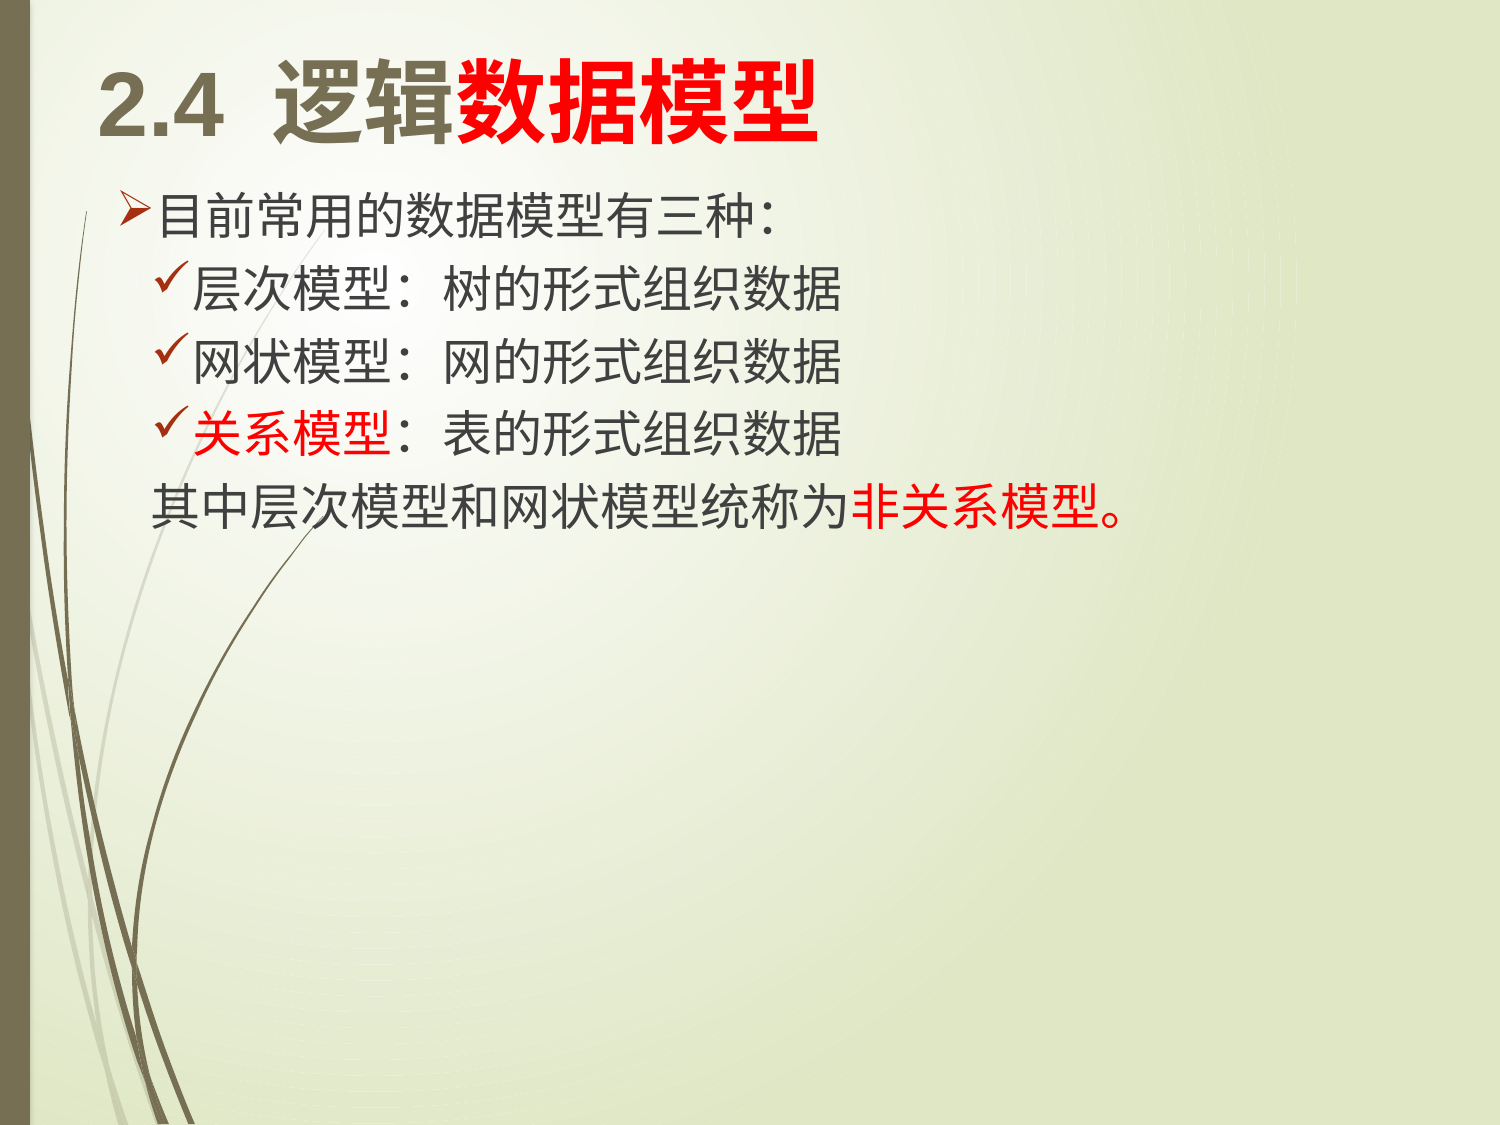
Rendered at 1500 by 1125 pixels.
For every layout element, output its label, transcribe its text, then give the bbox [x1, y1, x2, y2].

list 目前常用的数据模型有三种： 层次模型：树的形式组织数据 网状模型：网的形式组织数据 关系模型：表的形式组织数据 其中层次模型和网状模型统称为非关系模型。 [87, 177, 1350, 588]
subtitle 2.4 逻辑数据模型 [89, 37, 1332, 173]
